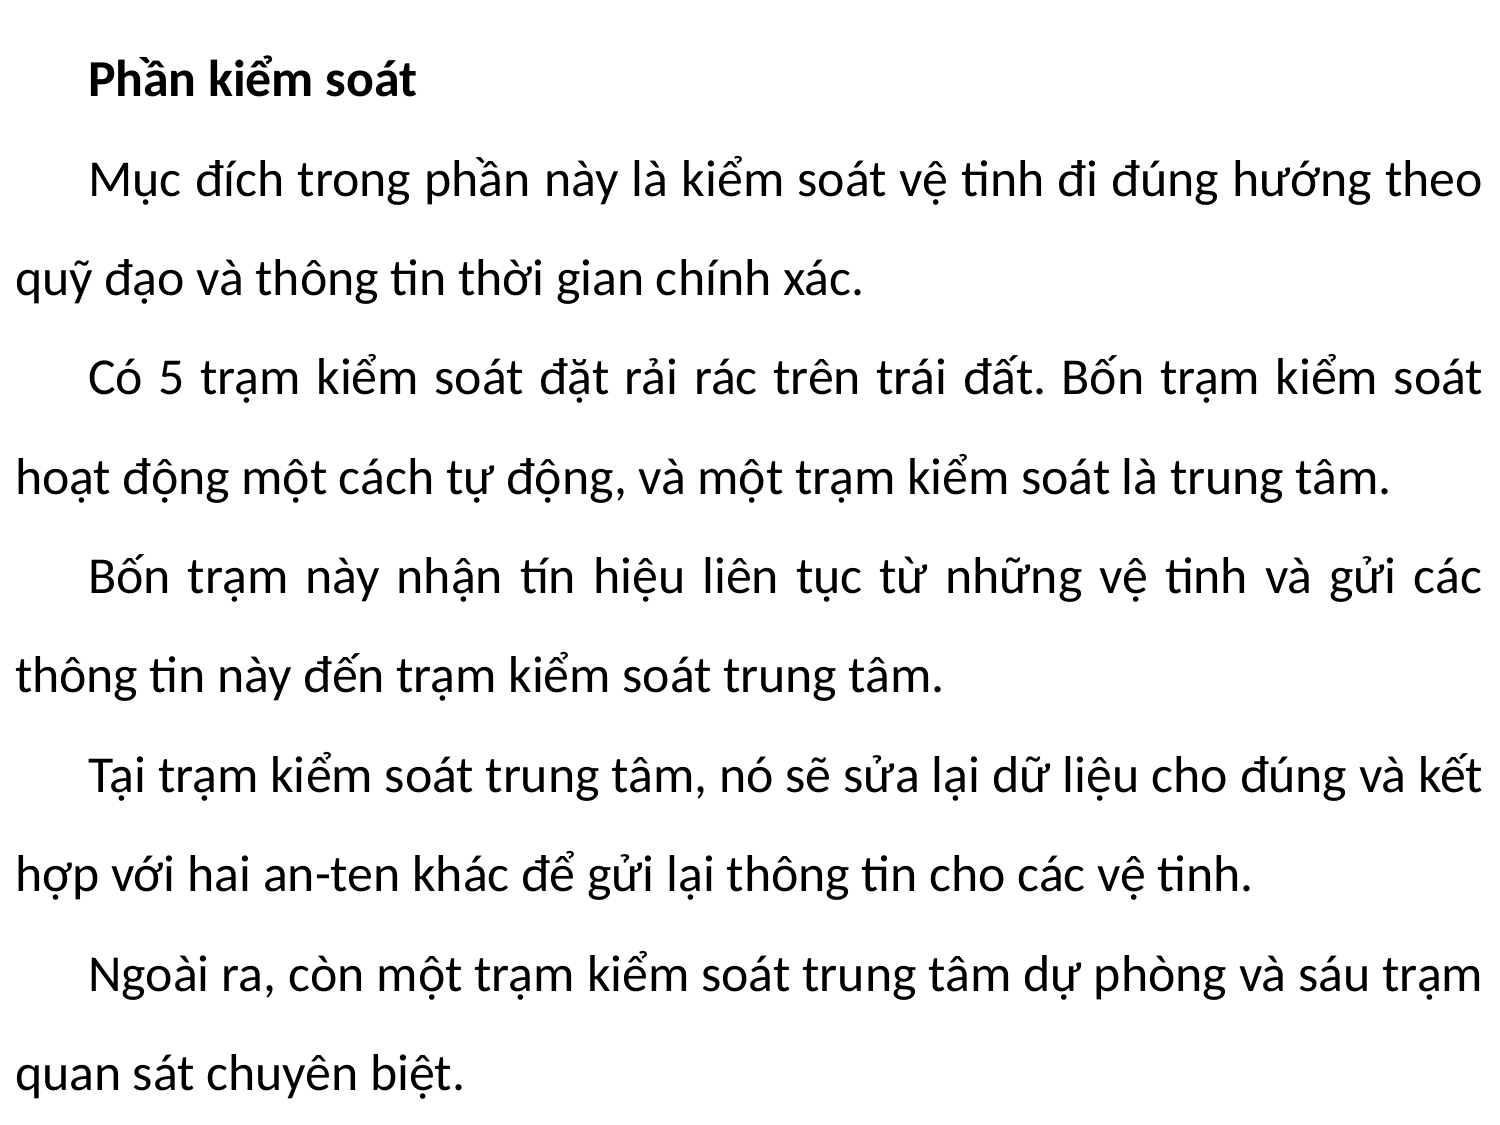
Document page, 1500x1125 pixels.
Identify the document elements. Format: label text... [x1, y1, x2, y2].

list Phần kiểm soát Mục đích trong phần này là kiểm soát vệ tinh đi đúng hướng theo quỹ đạo và thông tin thời gian chính xác. Có 5 trạm kiểm soát đặt rải rác trên trái đất. Bốn trạm kiểm soát hoạt động một cách tự động, và một trạm kiểm soát là trung tâm. Bốn trạm này nhận tín hiệu liên tục từ những vệ tinh và gửi các thông tin này đến trạm kiểm soát trung tâm. Tại trạm kiểm soát trung tâm, nó sẽ sửa lại dữ liệu cho đúng và kết hợp với hai an-ten khác để gửi lại thông tin cho các vệ tinh. Ngoài ra, còn một trạm kiểm soát trung tâm dự phòng và sáu trạm quan sát chuyên biệt. [0, 0, 1500, 1125]
